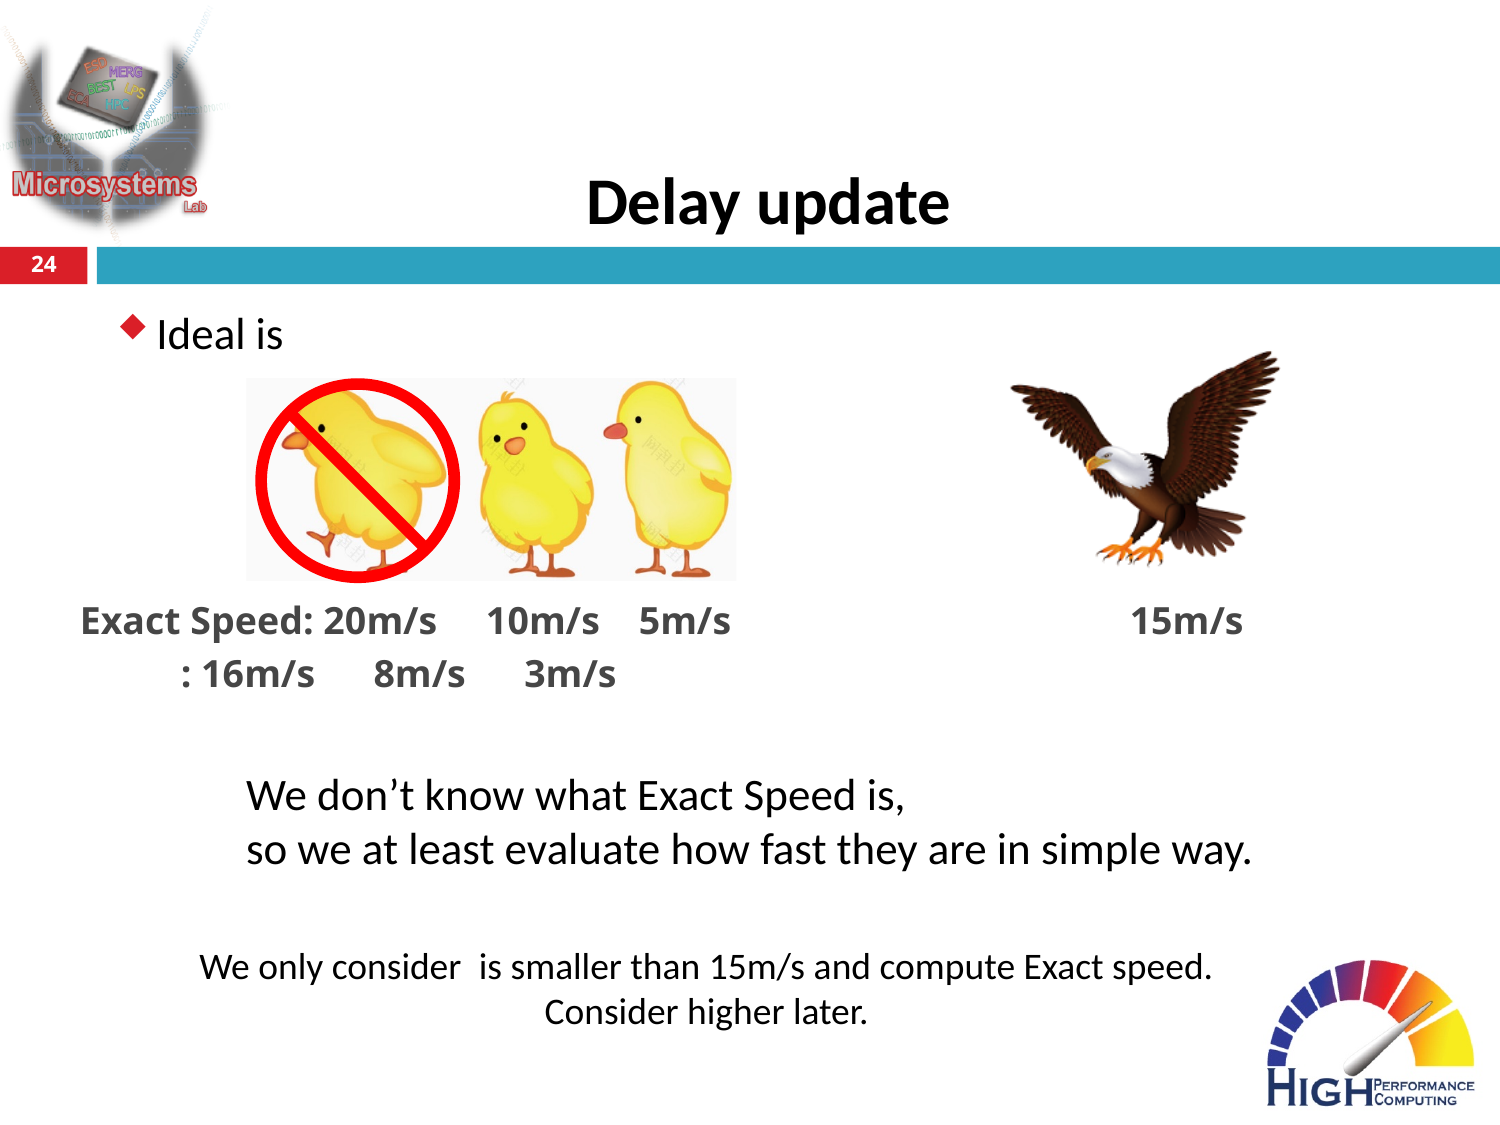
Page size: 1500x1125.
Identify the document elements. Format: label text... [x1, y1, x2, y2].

picture [1239, 1006, 1500, 1125]
picture [245, 377, 737, 582]
slide_number 24 [0, 245, 88, 286]
list Ideal is [100, 295, 1500, 1006]
text_box Exact Speed: 20m/s 10m/s 5m/s 15m/s [64, 589, 1299, 695]
picture [940, 334, 1349, 579]
title Delay update [99, 25, 1438, 247]
text_box We don’t know what Exact Speed is, so we at least evaluate how fast they are in simple way. [231, 757, 1269, 881]
